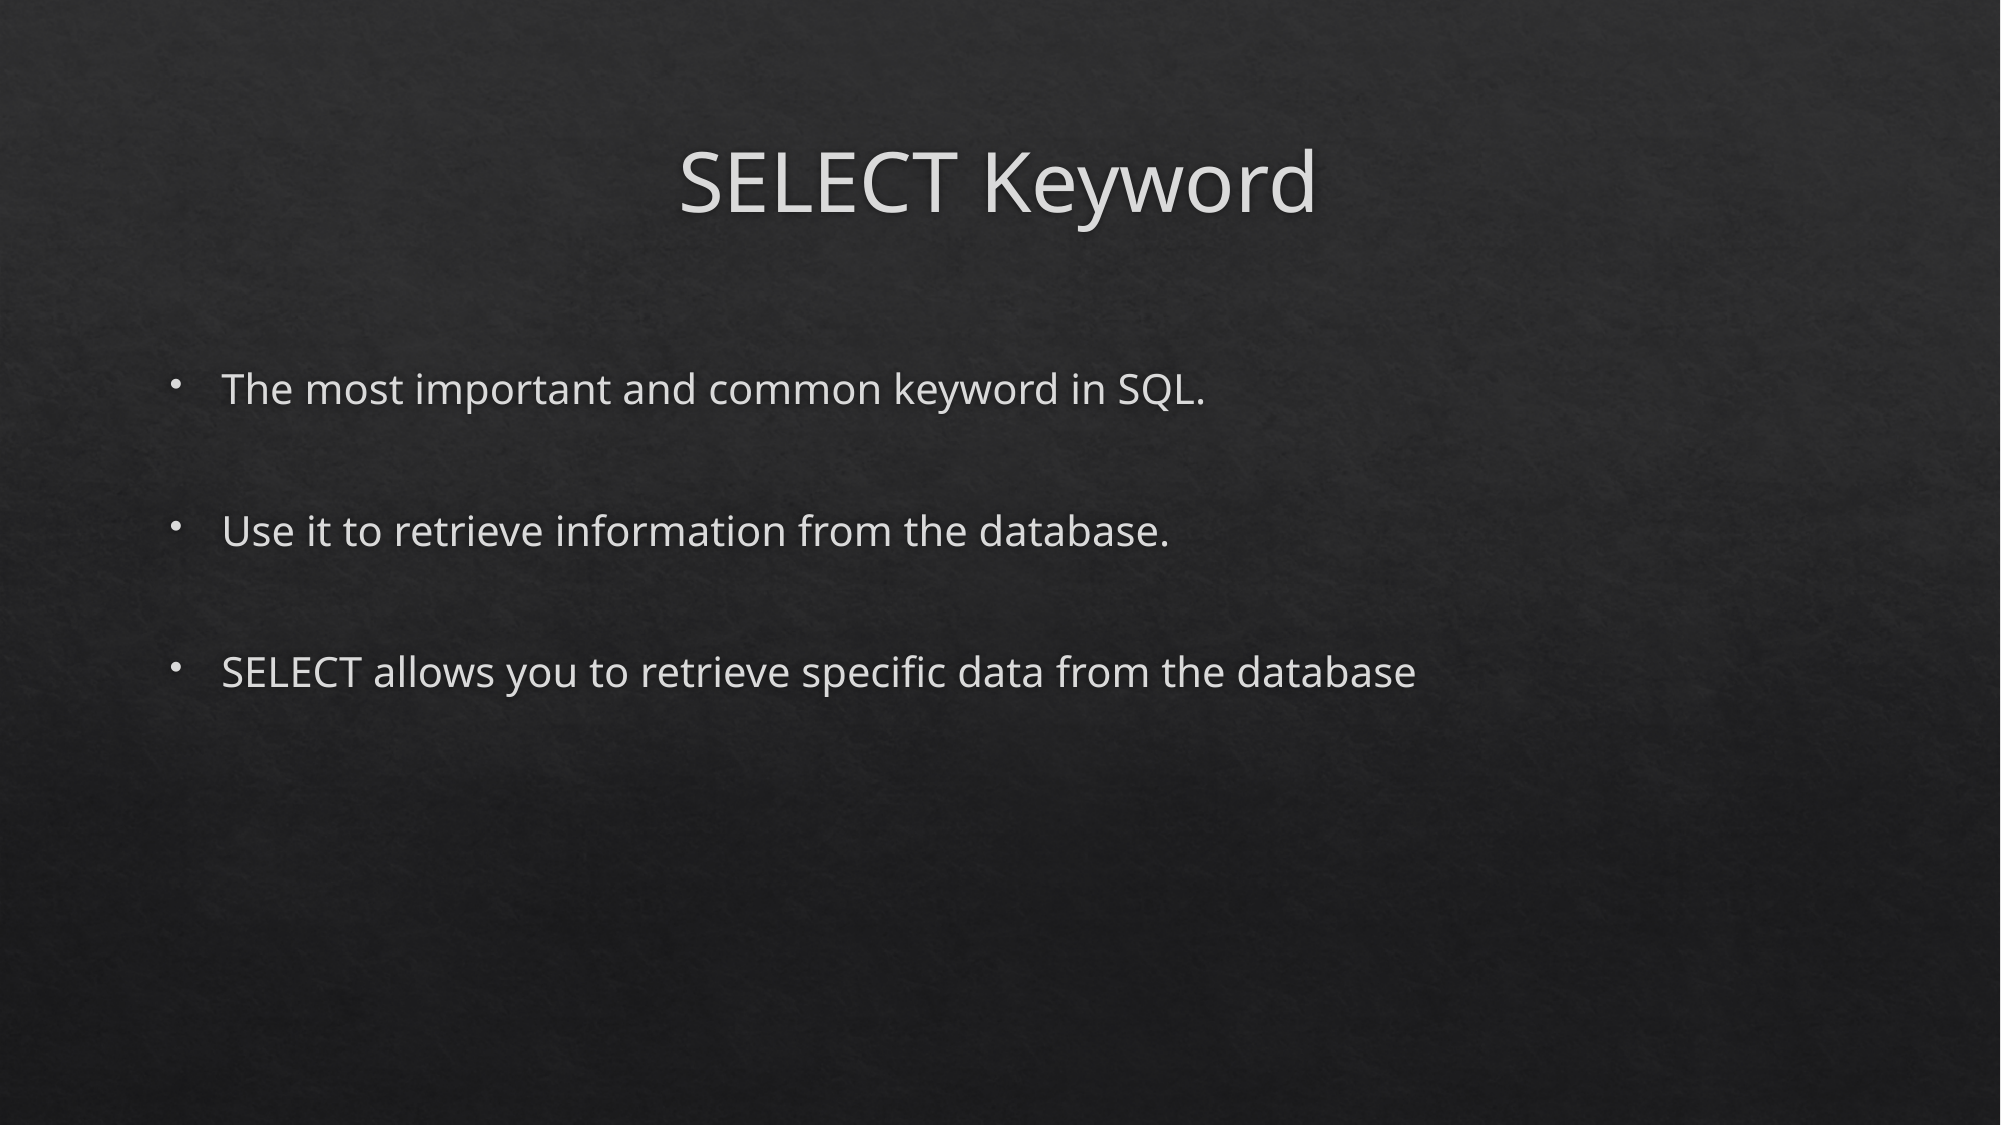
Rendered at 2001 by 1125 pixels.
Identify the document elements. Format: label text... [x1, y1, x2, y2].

list The most important and common keyword in SQL. Use it to retrieve information from the database. SELECT allows you to retrieve specific data from the database [149, 284, 1849, 950]
title SELECT Keyword [149, 99, 1849, 260]
